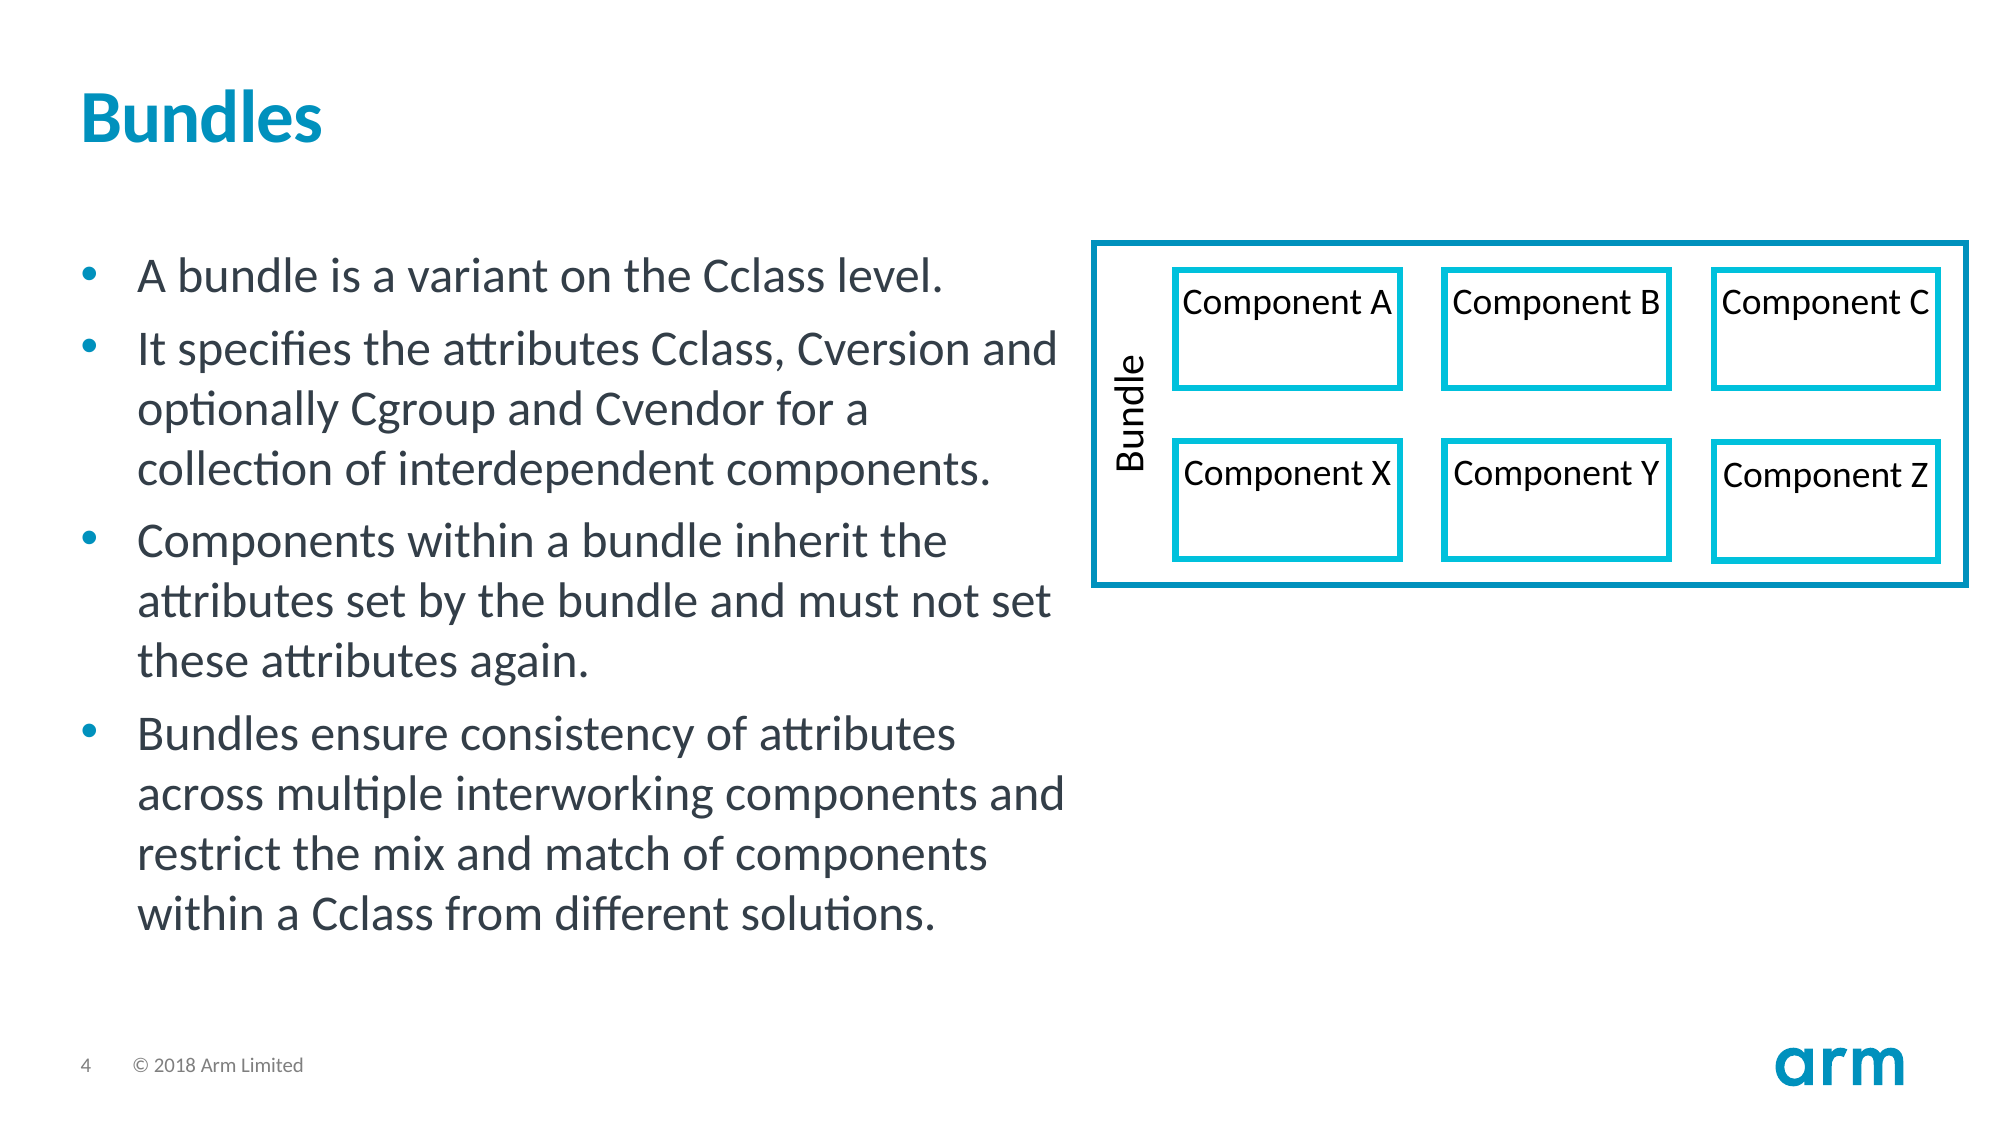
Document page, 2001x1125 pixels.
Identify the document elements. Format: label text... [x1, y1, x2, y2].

text_box Component Y [1444, 440, 1670, 560]
title Bundles [80, 48, 1915, 158]
text_box Component B [1444, 269, 1670, 389]
text_box Component Z [1713, 441, 1939, 561]
text_box Component X [1174, 440, 1401, 560]
list A bundle is a variant on the Cclass level. It specifies the attributes Cclass, Cversion and optionally Cgroup and Cvendor for a collection of interdependent components. Components within a bundle inherit the attributes set by the bundle and must not set these attributes again. Bundles ensure consistency of attributes across multiple interworking components and restrict the mix and match of components within a Cclass from different solutions. [80, 242, 1071, 913]
text_box Component A [1174, 269, 1401, 389]
text_box Bundle [1093, 242, 1967, 586]
text_box Component C [1713, 269, 1939, 389]
